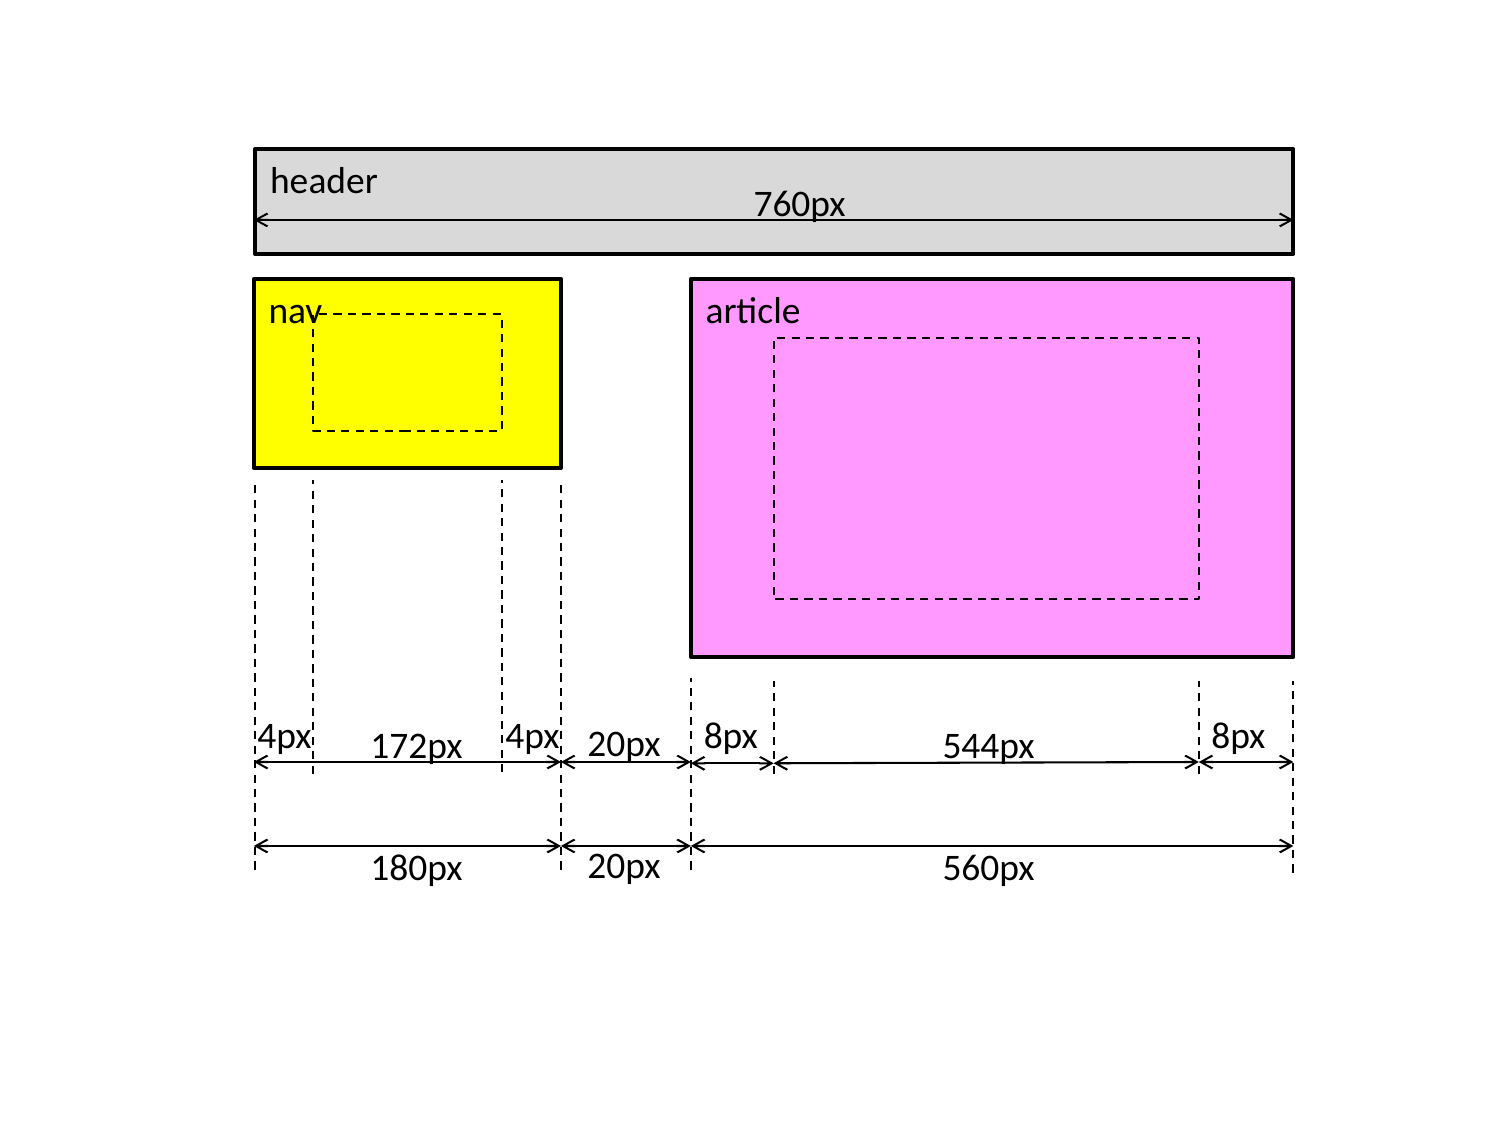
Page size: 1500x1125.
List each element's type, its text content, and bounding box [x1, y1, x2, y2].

text_box 560px [927, 854, 1050, 896]
text_box [772, 336, 1201, 601]
text_box 4px [507, 704, 556, 761]
text_box 180px [355, 854, 478, 896]
text_box 8px [1204, 704, 1282, 761]
text_box [311, 312, 504, 433]
text_box 4px [565, 704, 575, 761]
text_box 4px [490, 704, 497, 761]
text_box 8px [695, 704, 769, 762]
text_box 4px [260, 704, 308, 761]
text_box 20px [575, 711, 678, 761]
text_box 172px [355, 713, 478, 761]
text_box 4px [242, 704, 250, 764]
text_box nav [252, 277, 563, 470]
text_box 4px [318, 704, 327, 761]
text_box 560px [927, 835, 1050, 845]
text_box 180px [355, 835, 478, 845]
text_box 20px [572, 854, 678, 894]
text_box header [253, 225, 1295, 256]
text_box 20px [572, 834, 678, 845]
text_box article [689, 277, 1295, 659]
text_box 760px [738, 171, 861, 219]
text_box 544px [927, 713, 1050, 760]
text_box header [253, 147, 1295, 222]
